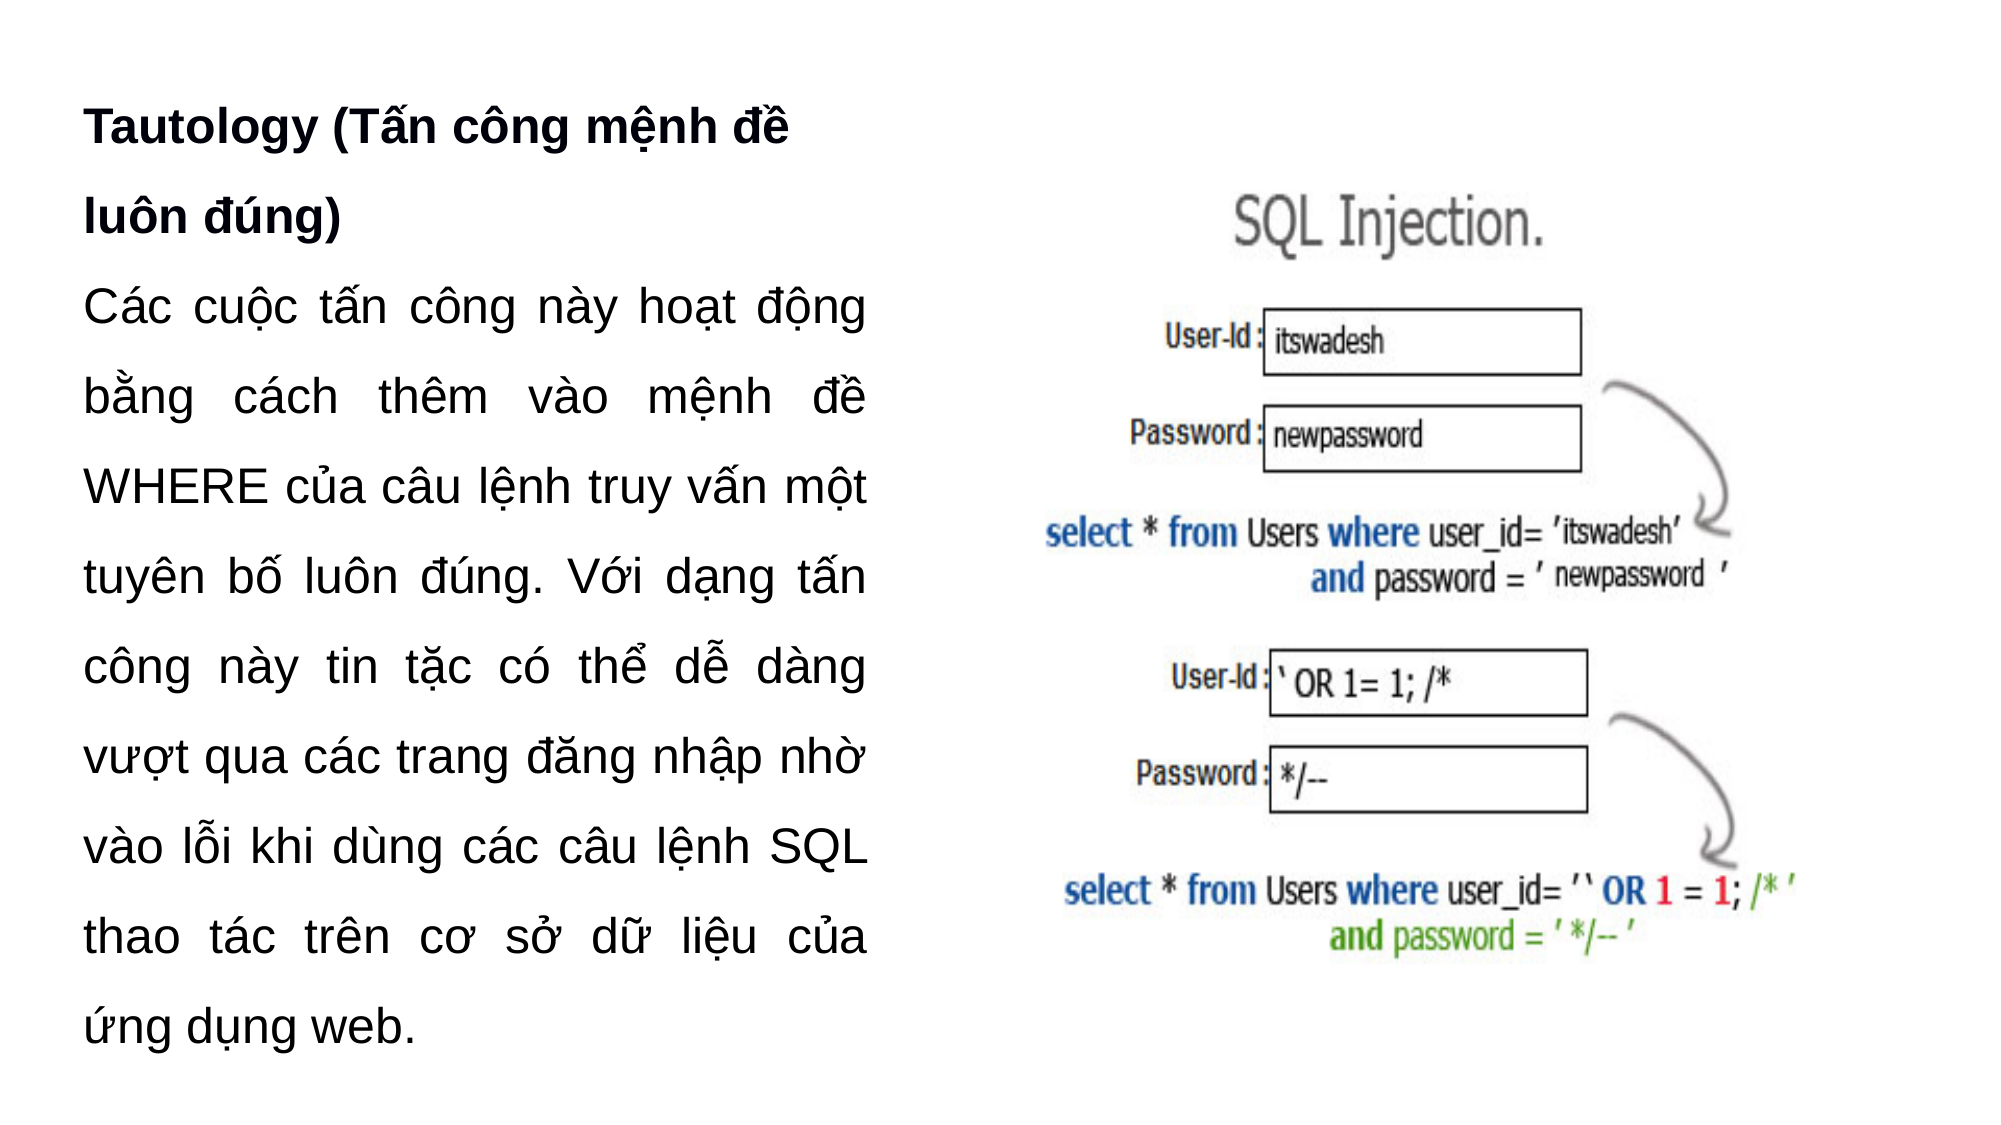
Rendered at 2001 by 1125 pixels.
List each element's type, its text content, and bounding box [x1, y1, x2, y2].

text_box Tautology (Tấn công mệnh đề luôn đúng) Các cuộc tấn công này hoạt động bằng cách thêm vào mệnh đề WHERE của câu lệnh truy vấn một tuyên bố luôn đúng. Với dạng tấn công này tin tặc có thể dễ dàng vượt qua các trang đăng nhập nhờ vào lỗi khi dùng các câu lệnh SQL thao tác trên cơ sở dữ liệu của ứng dụng web. [69, 55, 883, 1061]
picture [1030, 147, 1835, 999]
